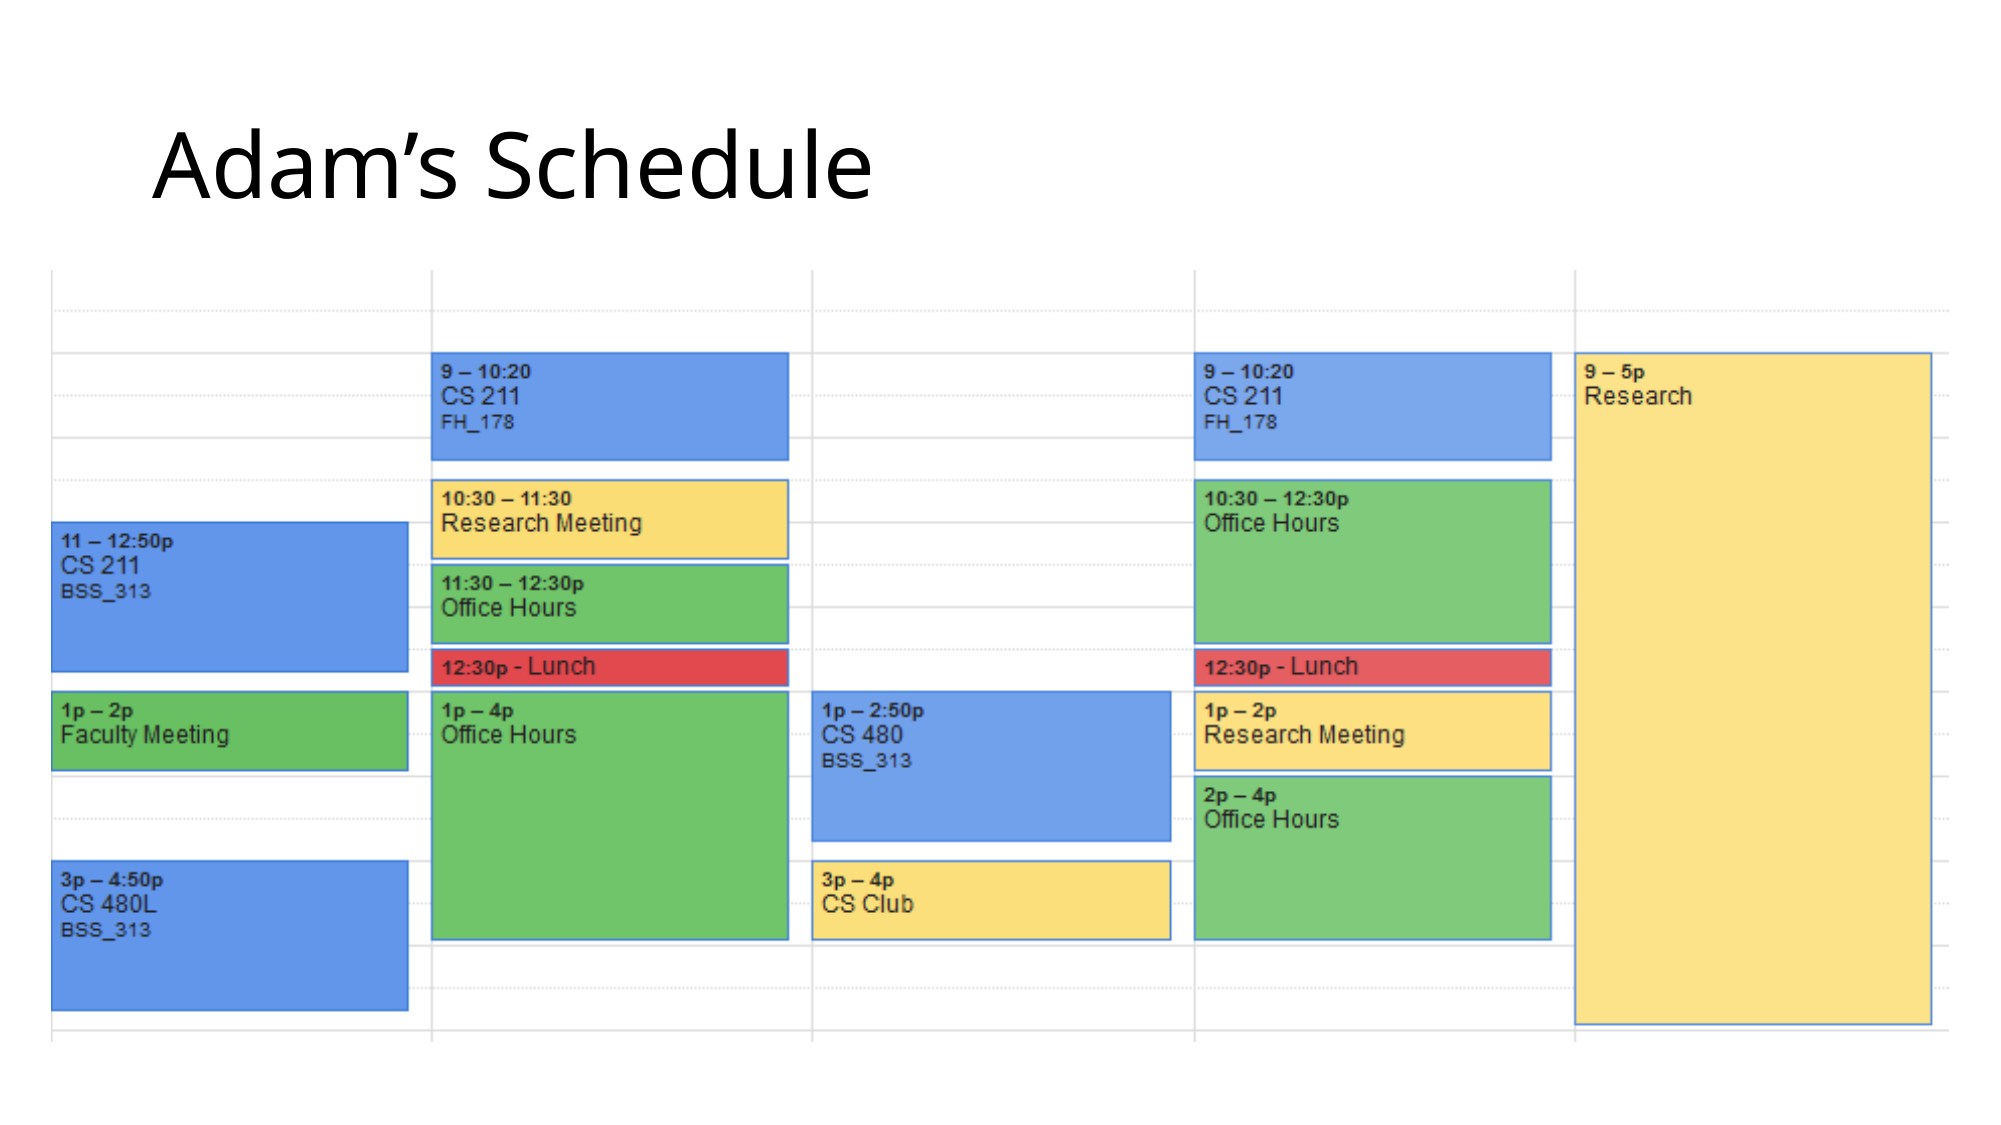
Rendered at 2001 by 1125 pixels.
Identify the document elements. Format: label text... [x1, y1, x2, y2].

picture [50, 270, 1949, 1042]
title Adam’s Schedule [137, 59, 1863, 270]
